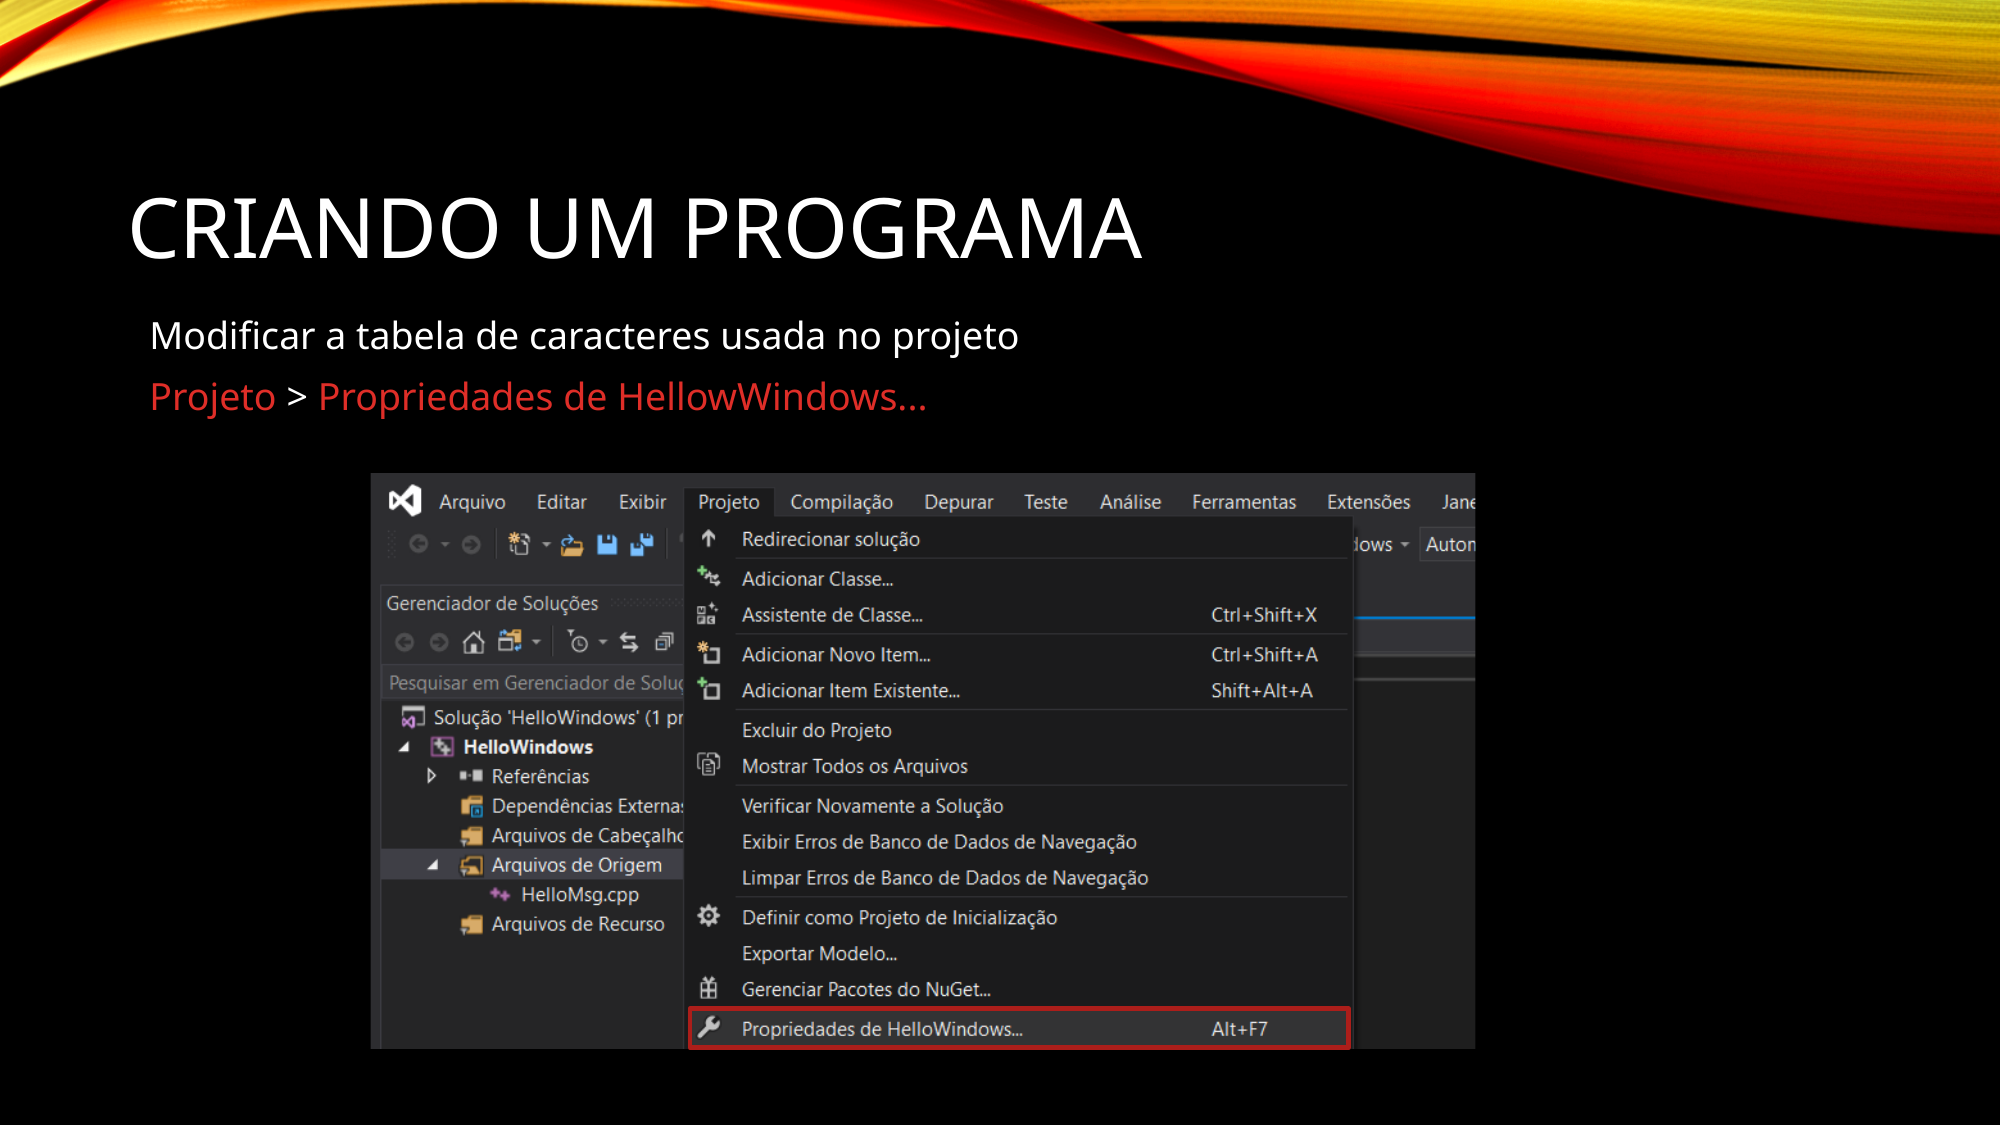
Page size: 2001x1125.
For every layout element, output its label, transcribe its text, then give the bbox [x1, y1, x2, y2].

list Modificar a tabela de caracteres usada no projeto Projeto > Propriedades de HellowWindows... [134, 309, 1712, 474]
picture [0, 0, 2000, 237]
title Criando um Programa [112, 125, 1888, 338]
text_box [370, 473, 1476, 1049]
